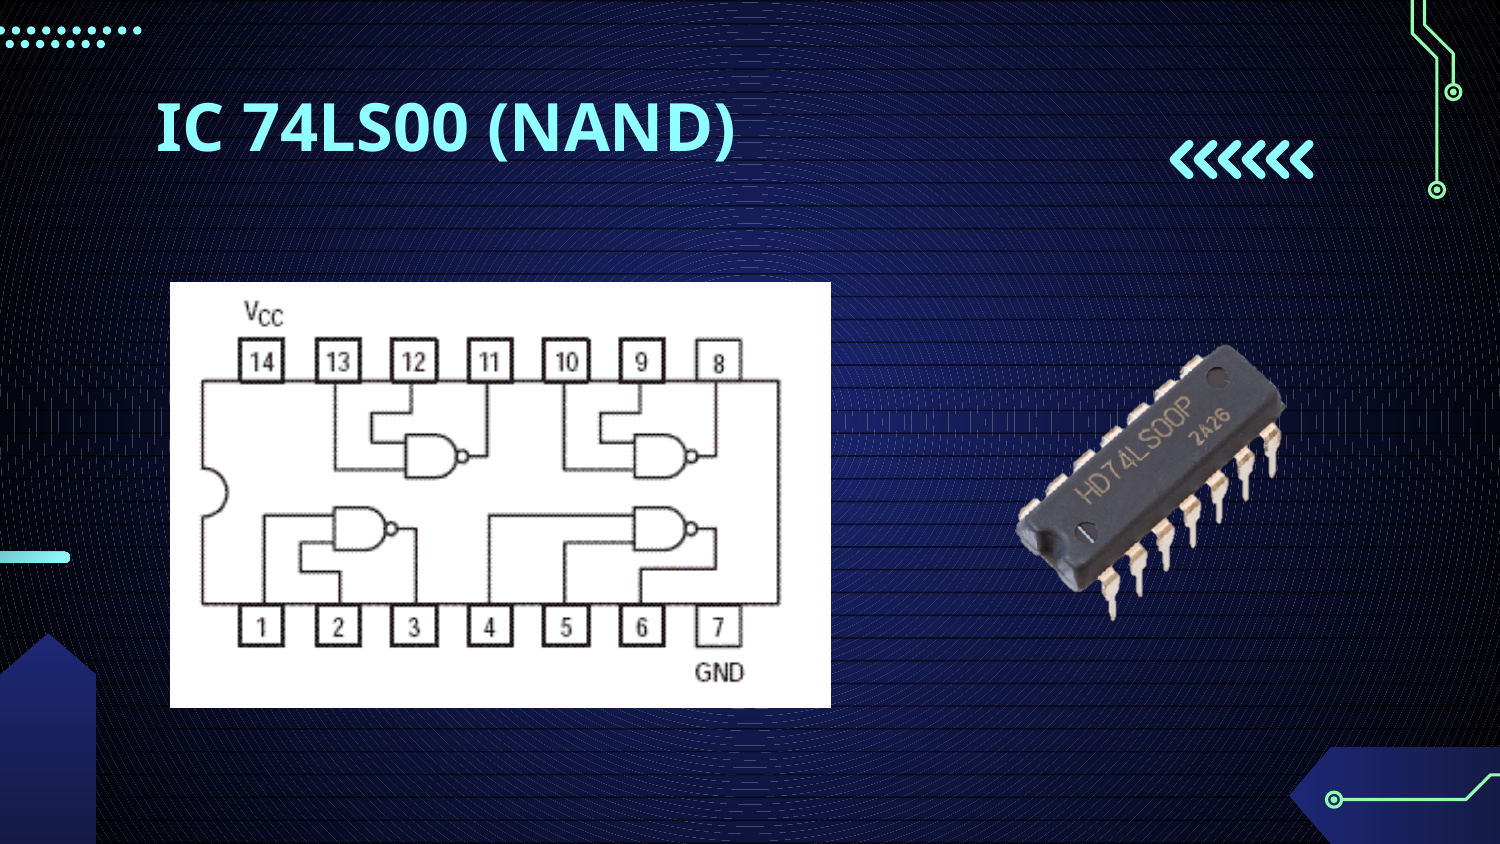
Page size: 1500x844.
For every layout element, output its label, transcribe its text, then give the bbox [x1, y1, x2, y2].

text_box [1168, 139, 1315, 180]
picture [170, 281, 831, 708]
picture [955, 292, 1361, 697]
title IC 74LS00 (NAND) [141, 77, 1096, 172]
